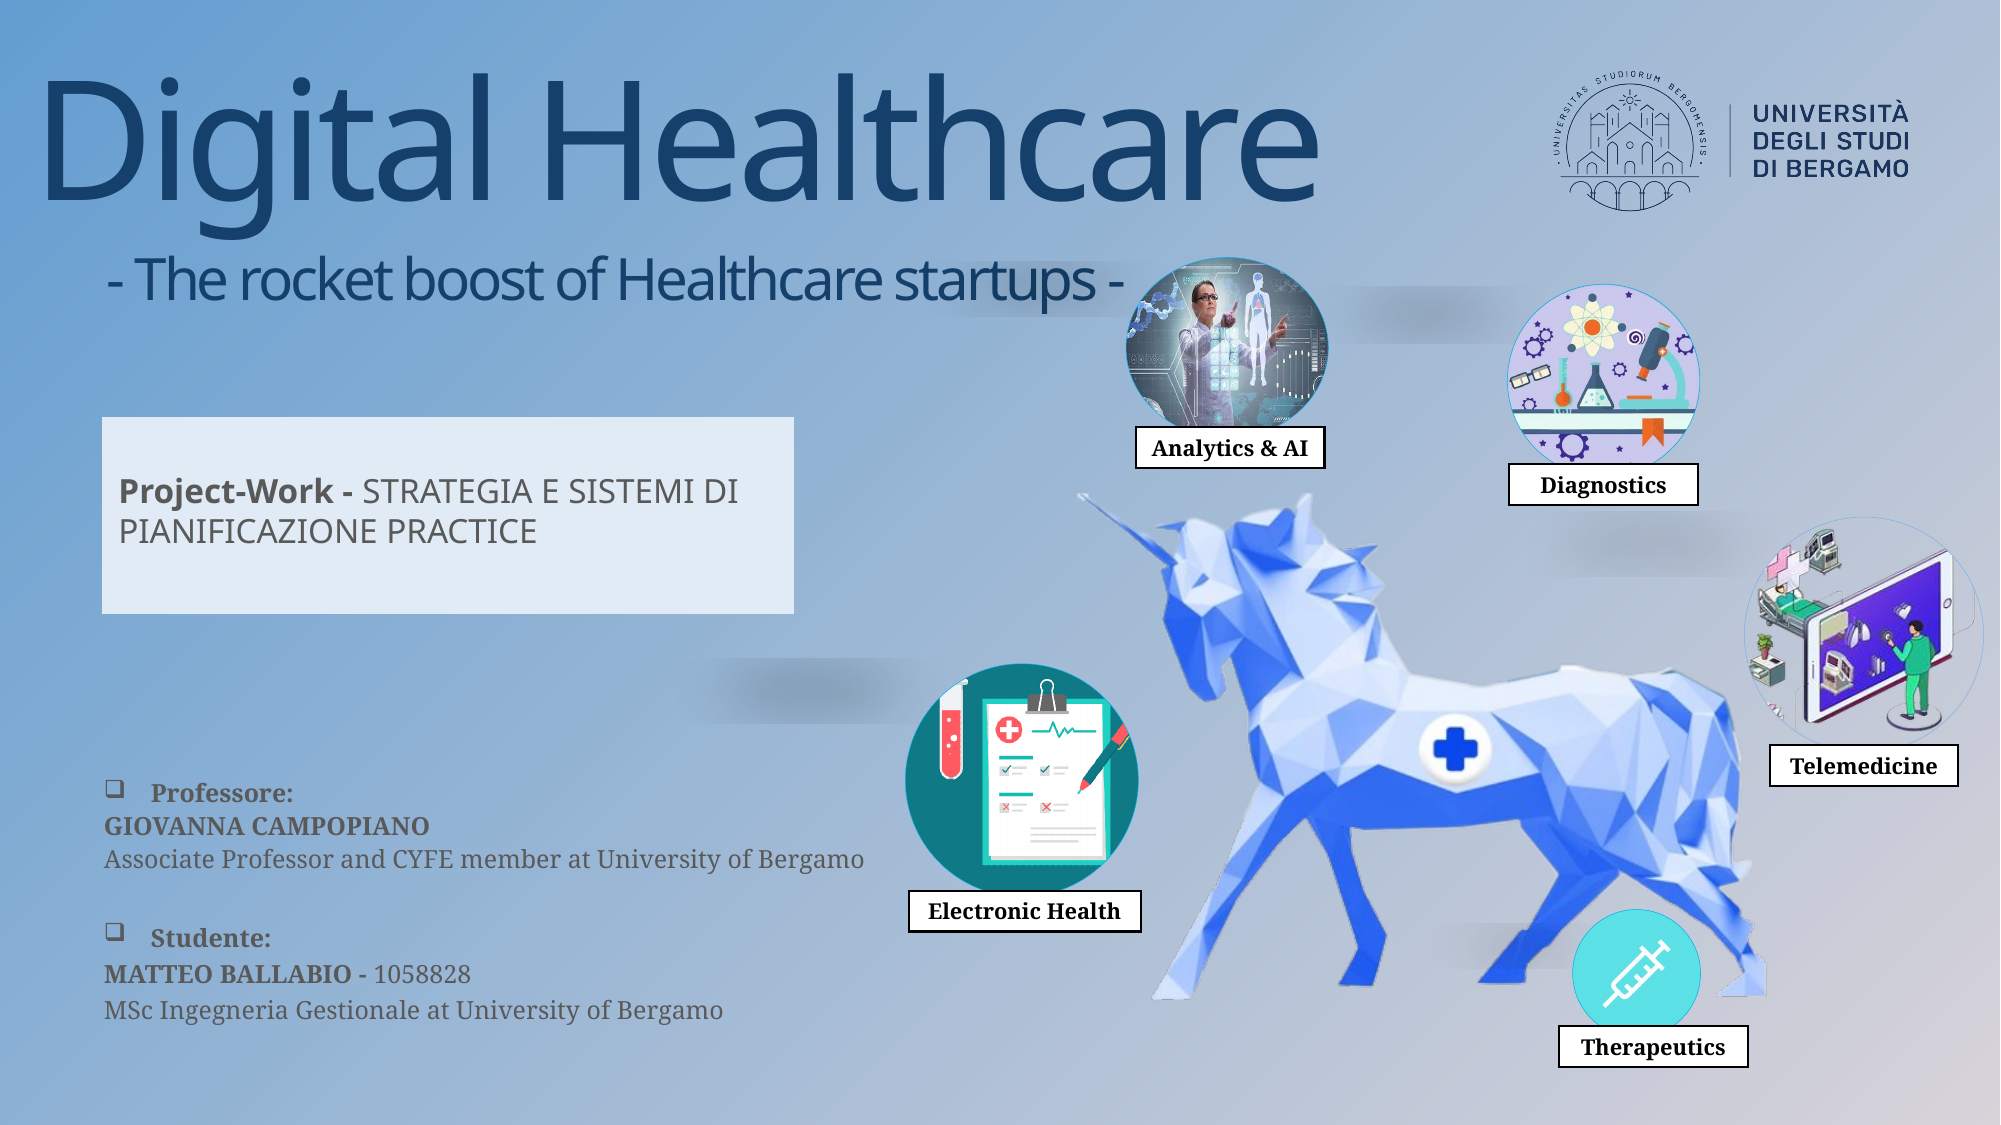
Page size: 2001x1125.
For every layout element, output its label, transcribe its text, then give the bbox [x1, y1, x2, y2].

text_box - The rocket boost of Healthcare startups - [76, 228, 1589, 321]
text_box Therapeutics [1558, 1025, 1749, 1068]
title Digital Healthcare [4, 50, 1356, 244]
text_box Project-Work - STRATEGIA E SISTEMI DI PIANIFICAZIONE PRACTICE [102, 417, 794, 614]
text_box Professore: GIOVANNA CAMPOPIANO Associate Professor and CYFE member at University of Bergamo [88, 766, 908, 910]
picture [905, 257, 1984, 1038]
subtitle Studente: MATTEO BALLABIO - 1058828 MSc Ingegneria Gestionale at University of Bergamo [88, 910, 965, 1040]
picture [1518, 47, 1955, 235]
text_box Telemedicine [1796, 753, 1959, 787]
text_box Electronic Health [908, 897, 1053, 933]
